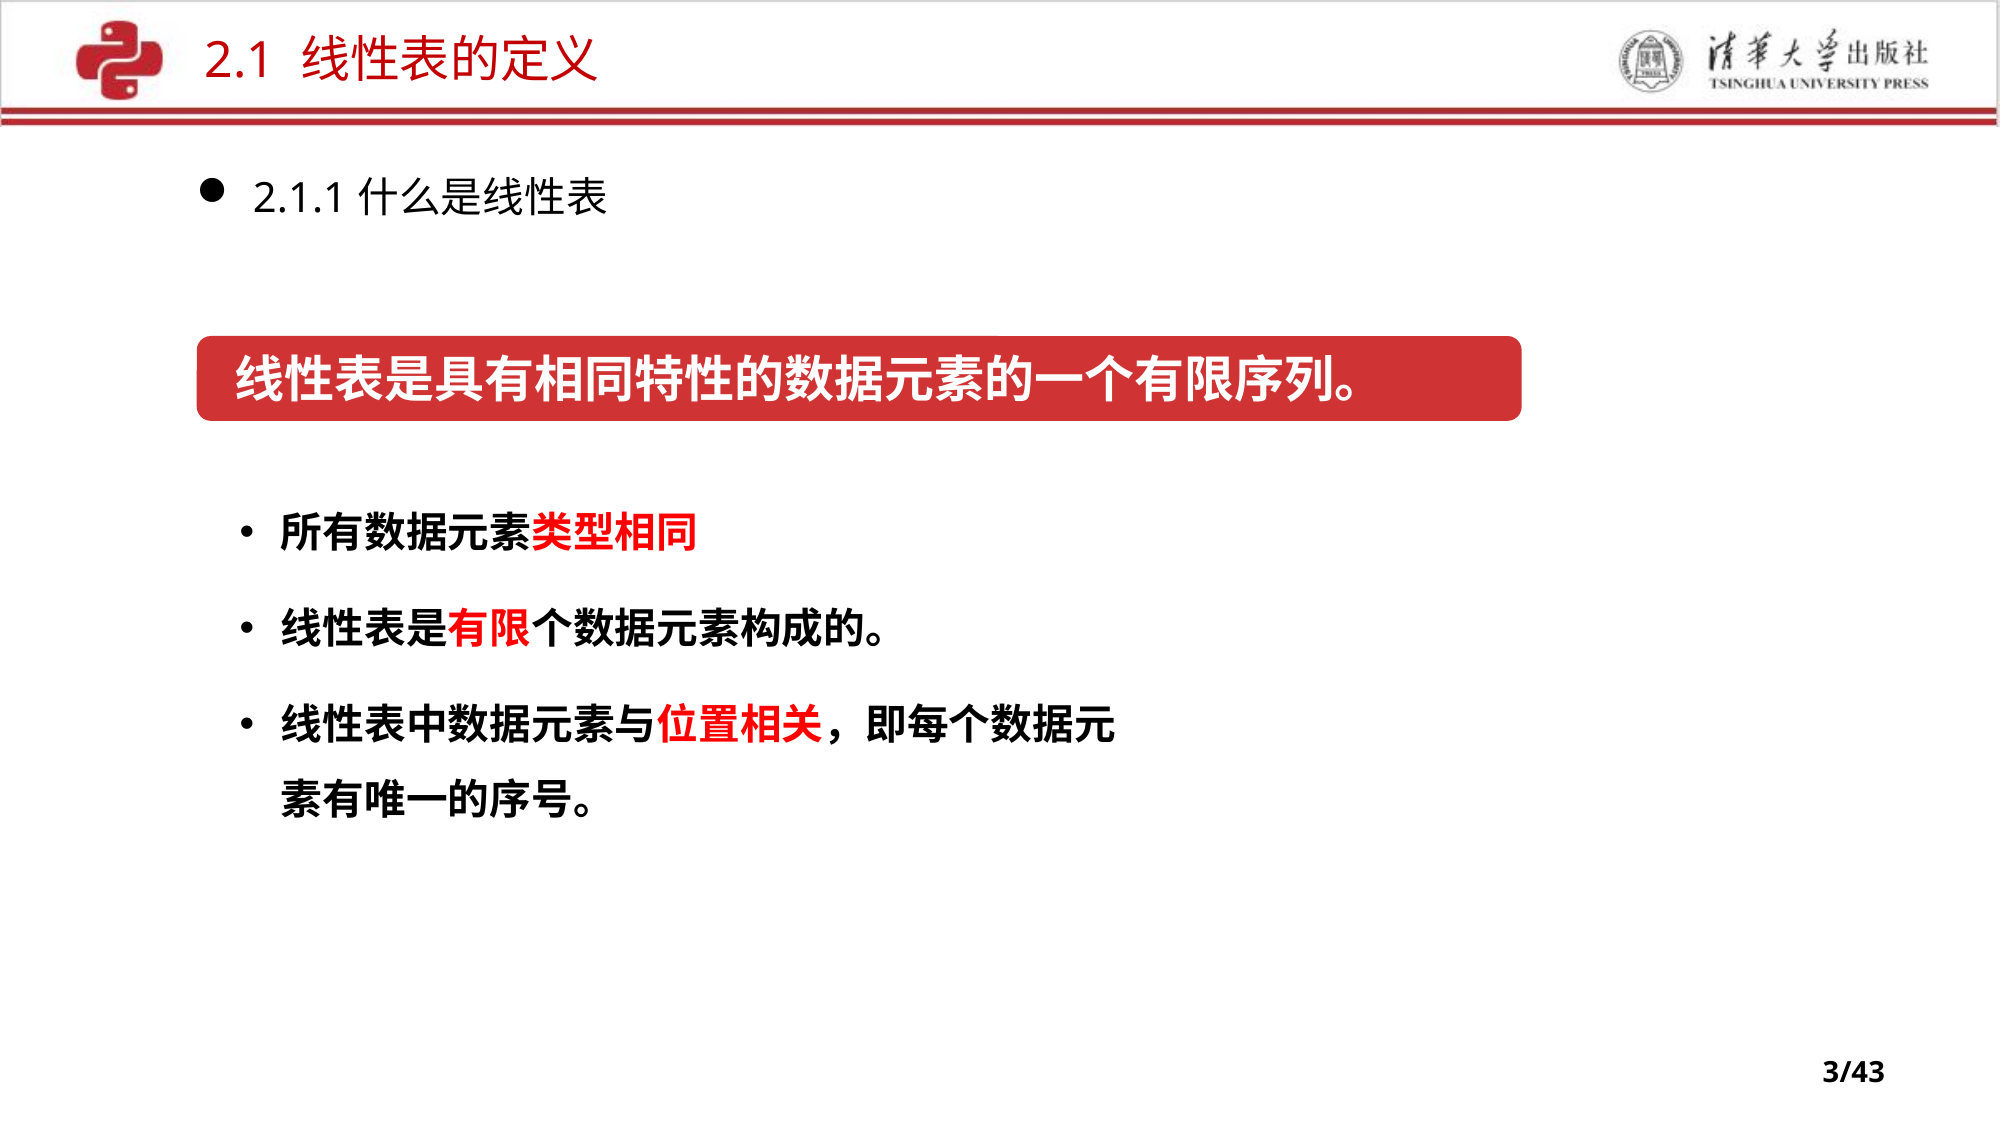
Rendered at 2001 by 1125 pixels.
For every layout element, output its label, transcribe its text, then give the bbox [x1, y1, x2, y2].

slide_number 3/43 [1433, 1042, 1900, 1103]
text_box 2.1.1什么是线性表 [104, 163, 701, 229]
text_box 所有数据元素类型相同 线性表是有限个数据元素构成的。 线性表中数据元素与位置相关，即每个数据元素有唯一的序号。 [214, 461, 1148, 1034]
text_box 2.1 线性表的定义 [104, 20, 701, 96]
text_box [196, 335, 1522, 422]
picture [0, 0, 2000, 127]
